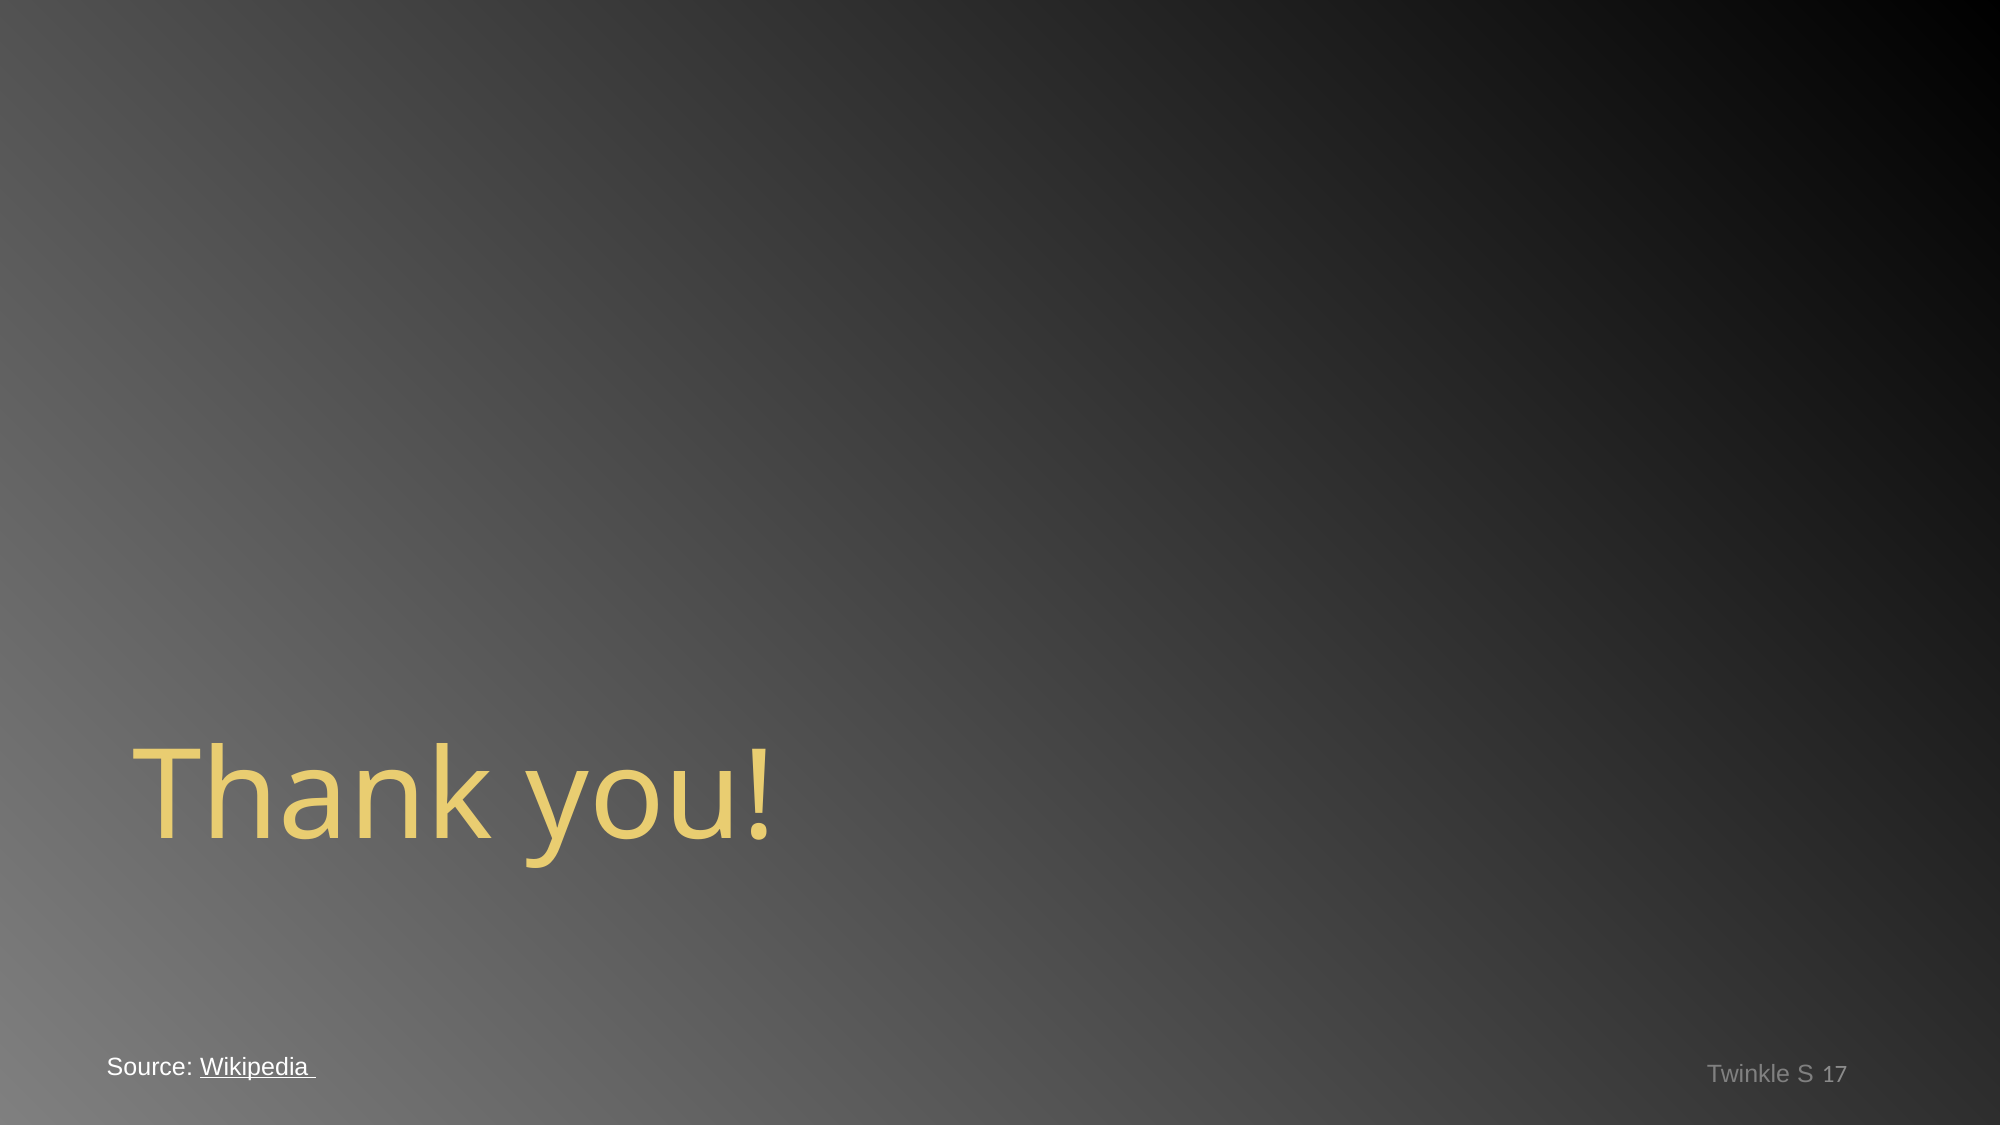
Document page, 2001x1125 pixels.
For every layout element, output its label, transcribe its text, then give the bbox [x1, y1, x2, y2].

text_box Thank you! [132, 713, 777, 864]
slide_number 17 [1412, 1042, 1863, 1103]
text_box Twinkle S [1706, 1057, 1815, 1088]
text_box Source: Wikipedia [106, 1050, 1038, 1081]
